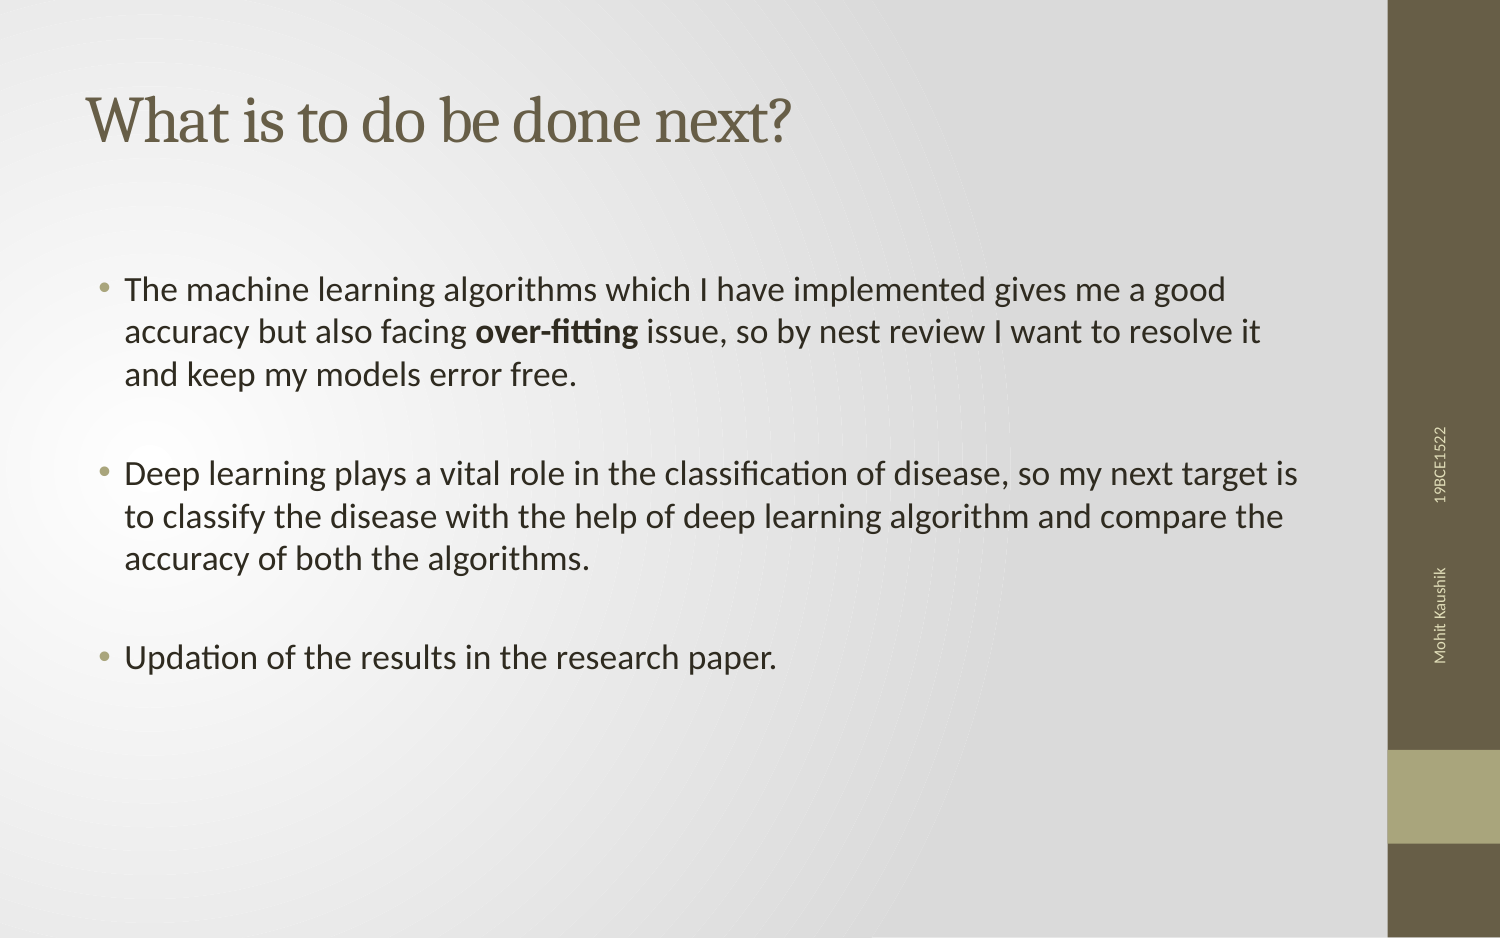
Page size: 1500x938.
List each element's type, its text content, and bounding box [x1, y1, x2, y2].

footer Mohit Kaushik 19BCE1522 [1408, 416, 1469, 741]
title What is to do be done next? [75, 37, 1325, 194]
list The machine learning algorithms which I have implemented gives me a good accuracy but also facing over-fitting issue, so by nest review I want to resolve it and keep my models error free. Deep learning plays a vital role in the classification of disease, so my next target is to classify the disease with the help of deep learning algorithm and compare the accuracy of both the algorithms. Updation of the results in the research paper. [75, 218, 1325, 875]
